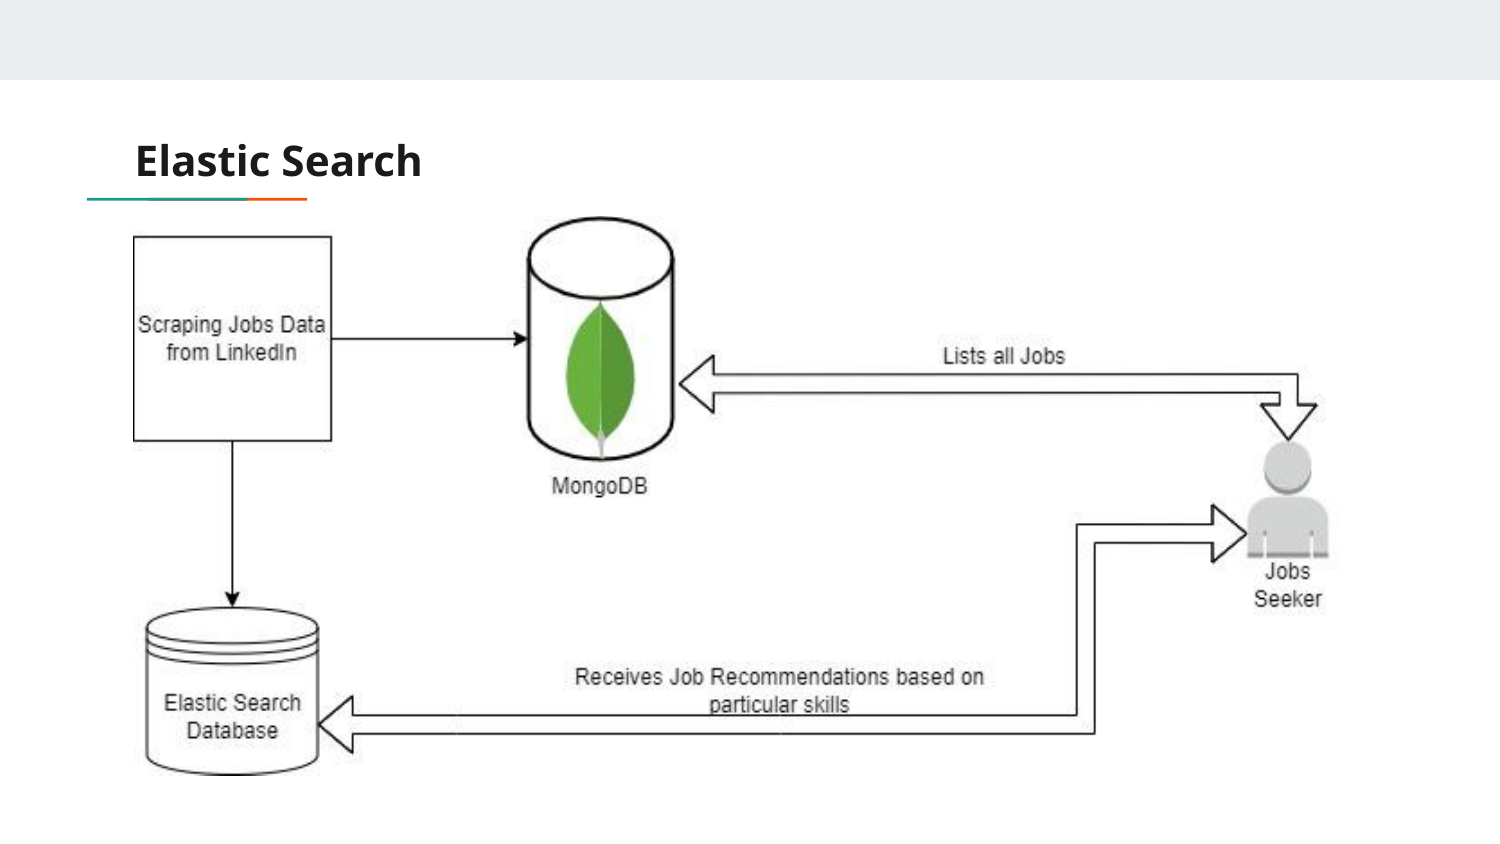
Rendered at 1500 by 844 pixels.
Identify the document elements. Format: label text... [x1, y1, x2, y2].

picture [133, 216, 1344, 777]
title Elastic Search [119, 116, 1381, 205]
